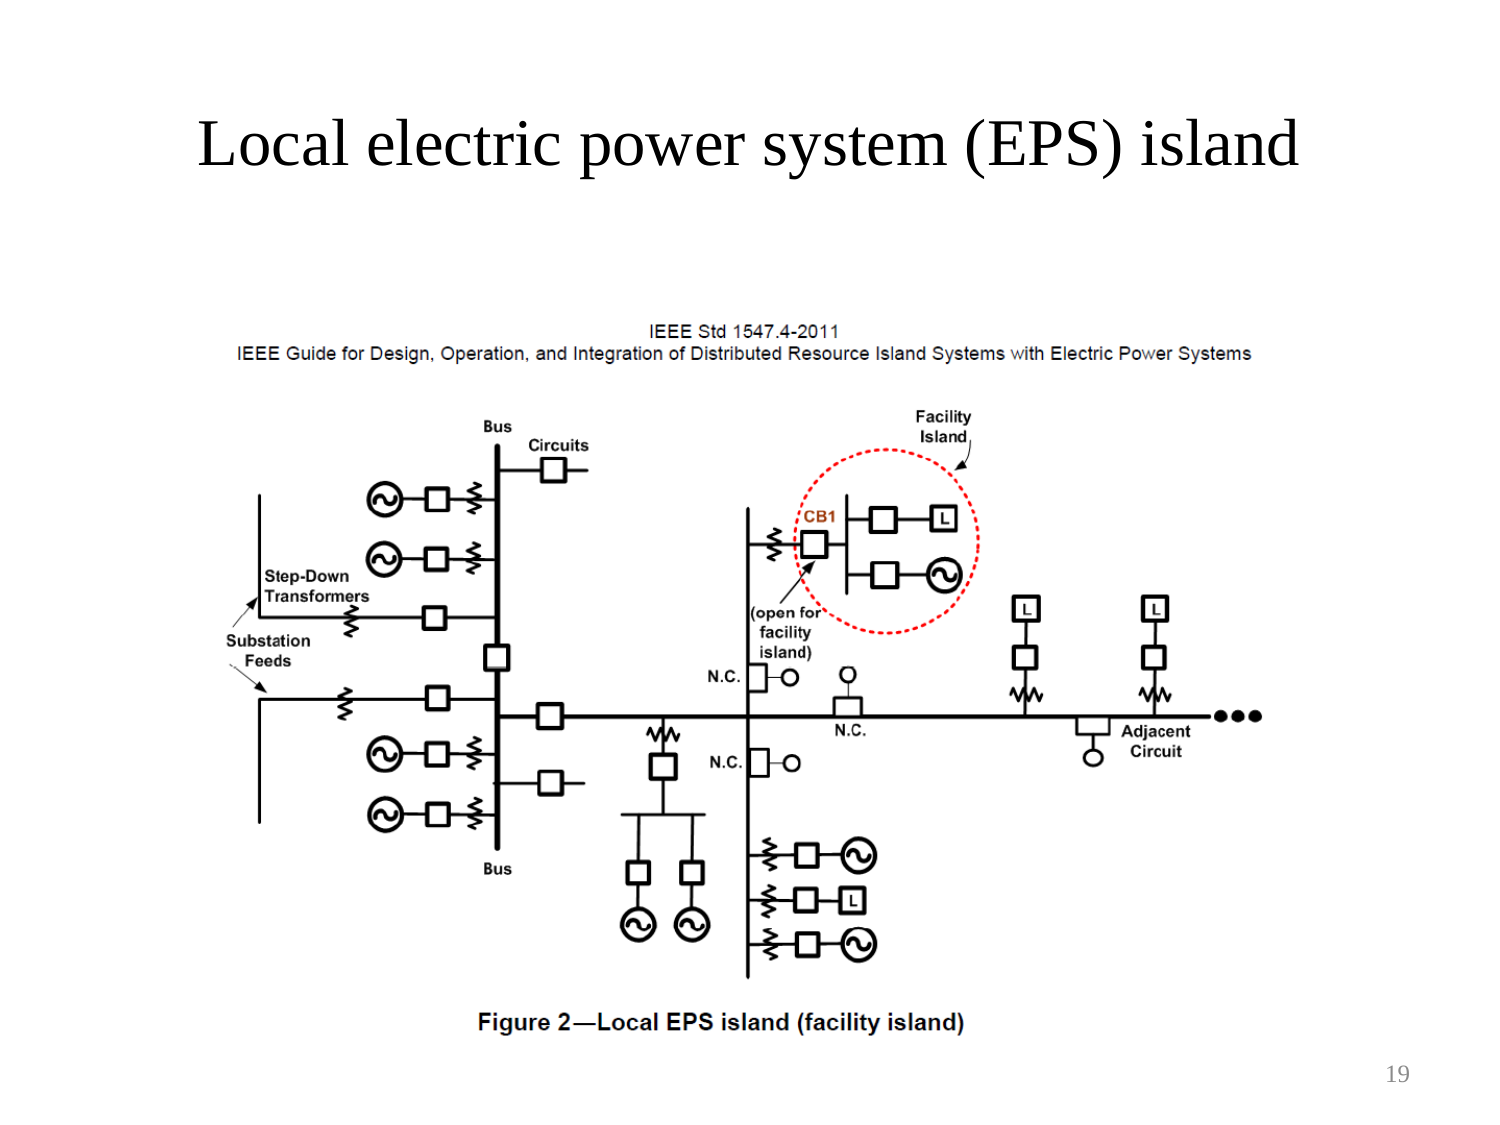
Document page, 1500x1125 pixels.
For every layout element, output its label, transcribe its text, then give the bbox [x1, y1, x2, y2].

title Local electric power system (EPS) island [75, 45, 1425, 233]
slide_number 19 [1074, 1042, 1425, 1103]
picture [187, 312, 1285, 1047]
